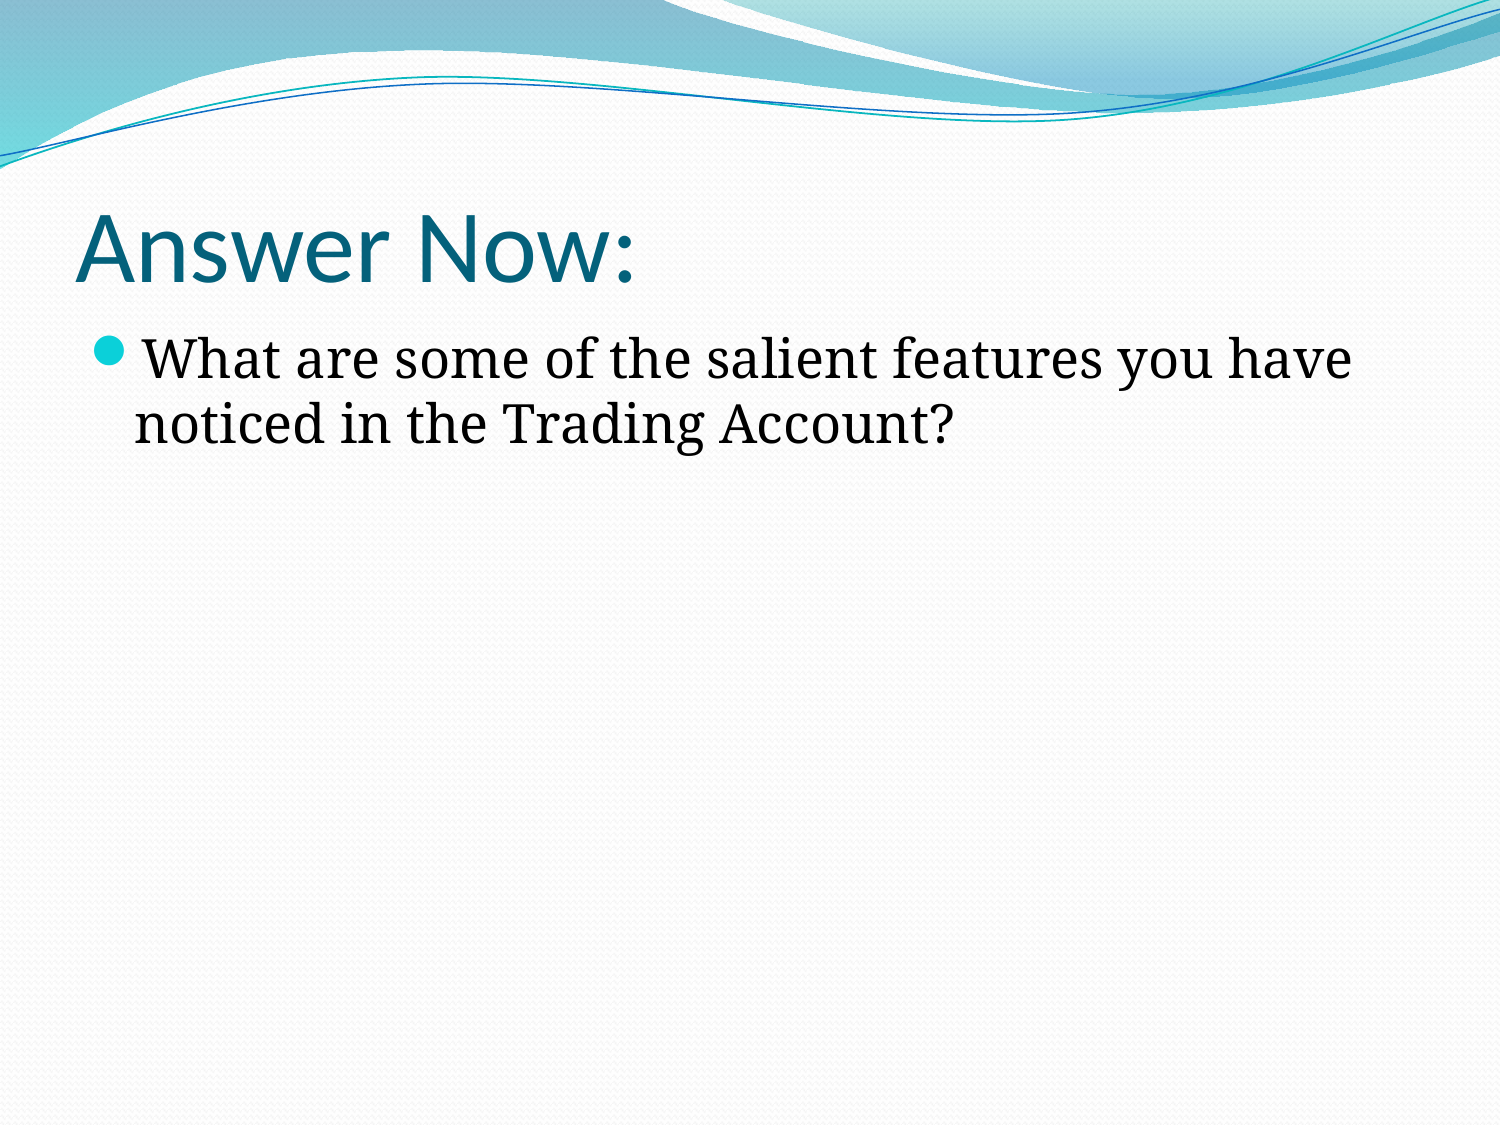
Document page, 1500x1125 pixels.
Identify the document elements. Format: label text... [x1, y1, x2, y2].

list What are some of the salient features you have noticed in the Trading Account? [75, 317, 1425, 1038]
title Answer Now: [75, 115, 1425, 303]
